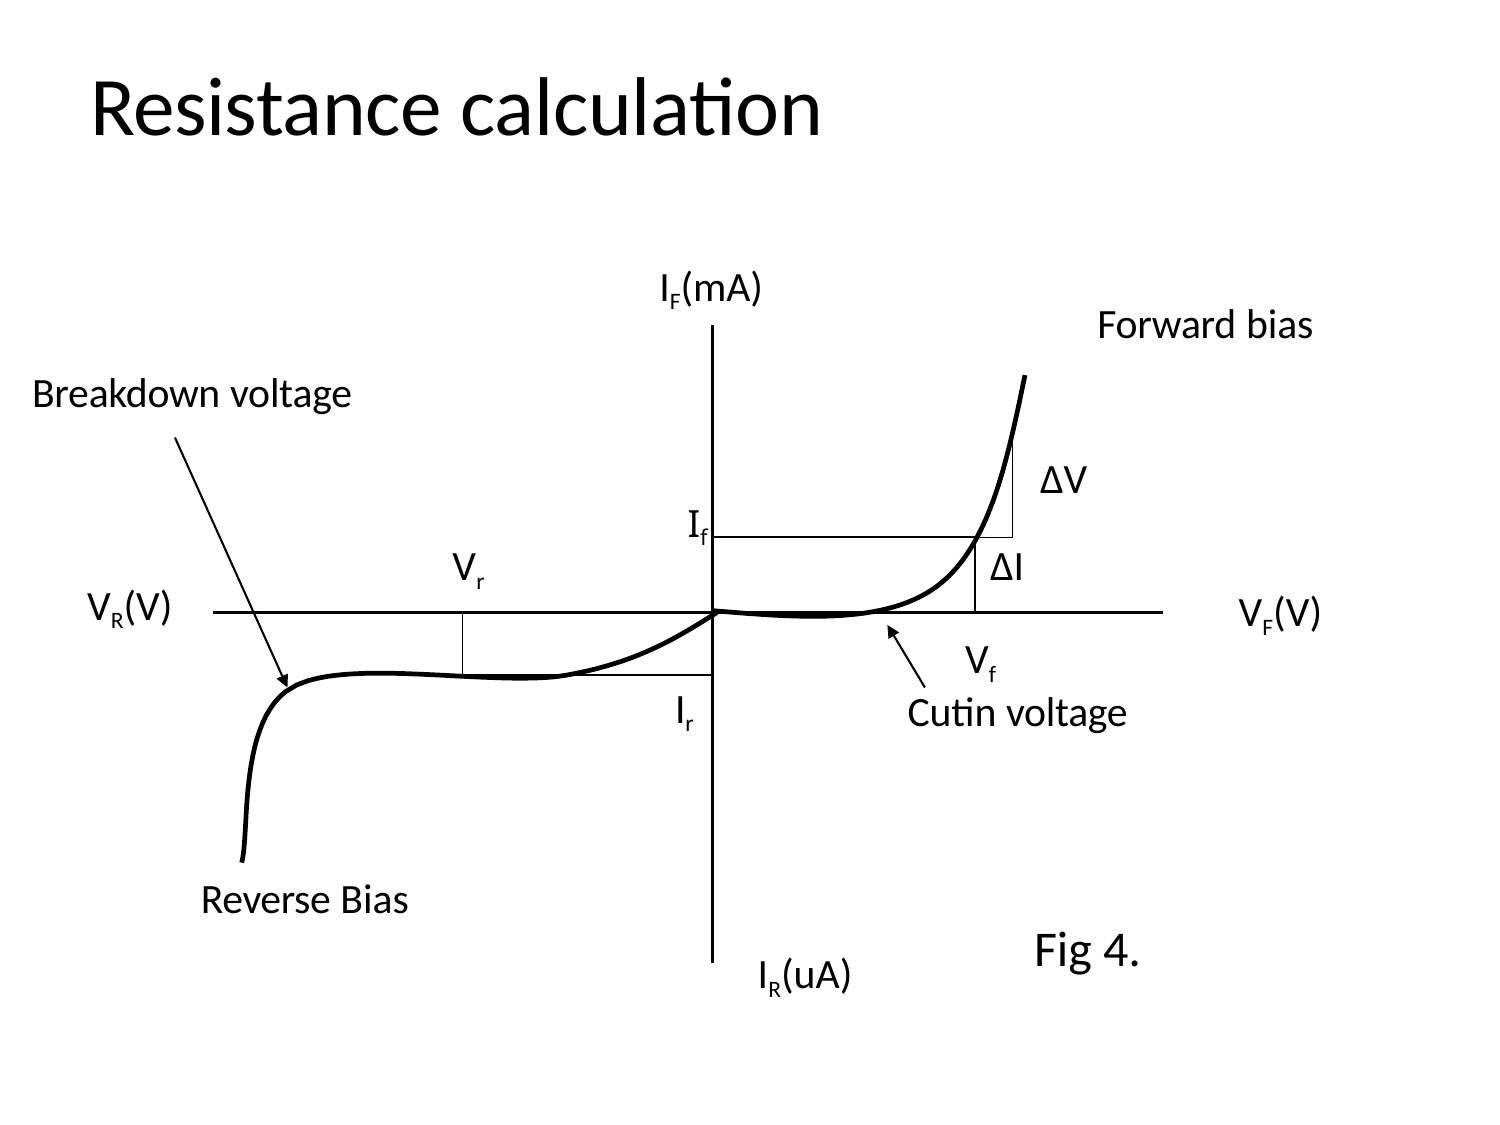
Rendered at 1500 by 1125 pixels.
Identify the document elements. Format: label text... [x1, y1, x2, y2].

text_box VR(V) [80, 576, 168, 634]
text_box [173, 372, 1028, 866]
text_box Fig 4. [1032, 914, 1144, 977]
text_box Reverse Bias [198, 873, 414, 923]
text_box Forward bias [1095, 295, 1318, 348]
text_box Breakdown voltage [30, 363, 358, 417]
text_box ΔV [1038, 449, 1090, 502]
title Resistance calculation [87, 50, 832, 241]
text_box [712, 536, 977, 613]
text_box IF(mA) [653, 257, 772, 315]
text_box IR(uA) [751, 945, 862, 1003]
text_box VF(V) [1232, 582, 1331, 640]
text_box Vf Cutin voltage [1033, 636, 1137, 735]
